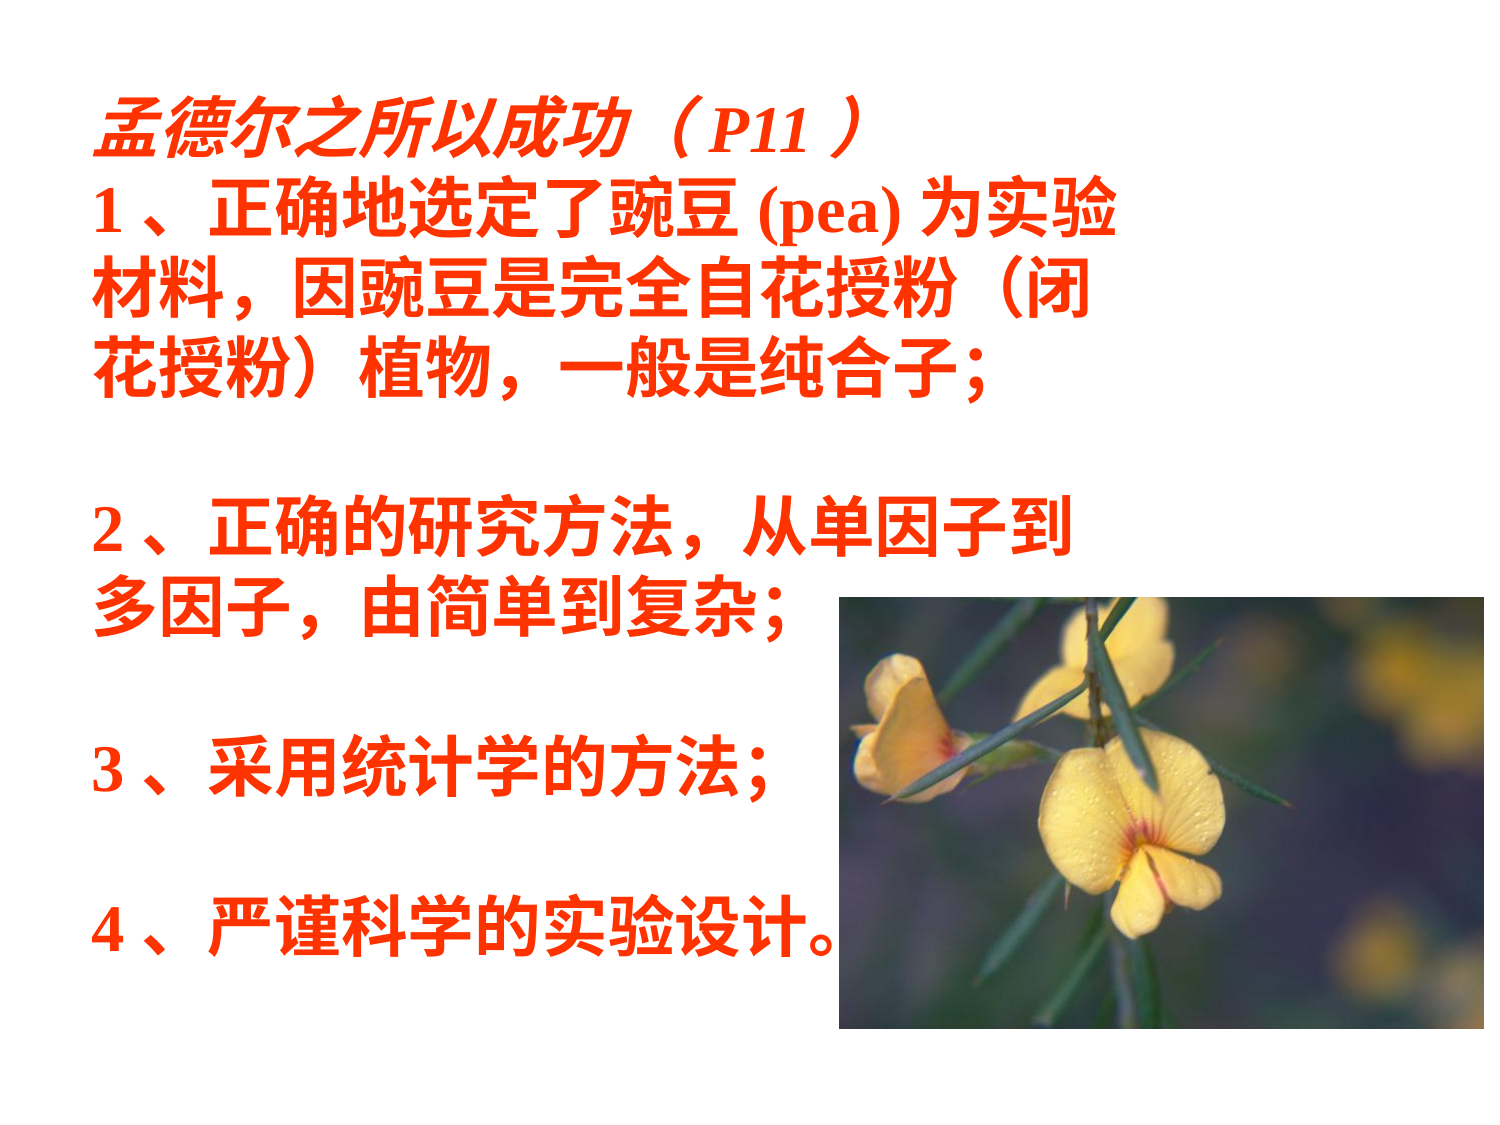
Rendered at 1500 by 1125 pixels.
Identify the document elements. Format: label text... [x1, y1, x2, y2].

text_box 孟德尔之所以成功（P11） 1、正确地选定了豌豆(pea)为实验材料，因豌豆是完全自花授粉（闭花授粉）植物，一般是纯合子； 2、正确的研究方法，从单因子到多因子，由简单到复杂； 3、采用统计学的方法； 4、严谨科学的实验设计。 [76, 78, 1156, 1053]
picture [839, 597, 1484, 1029]
